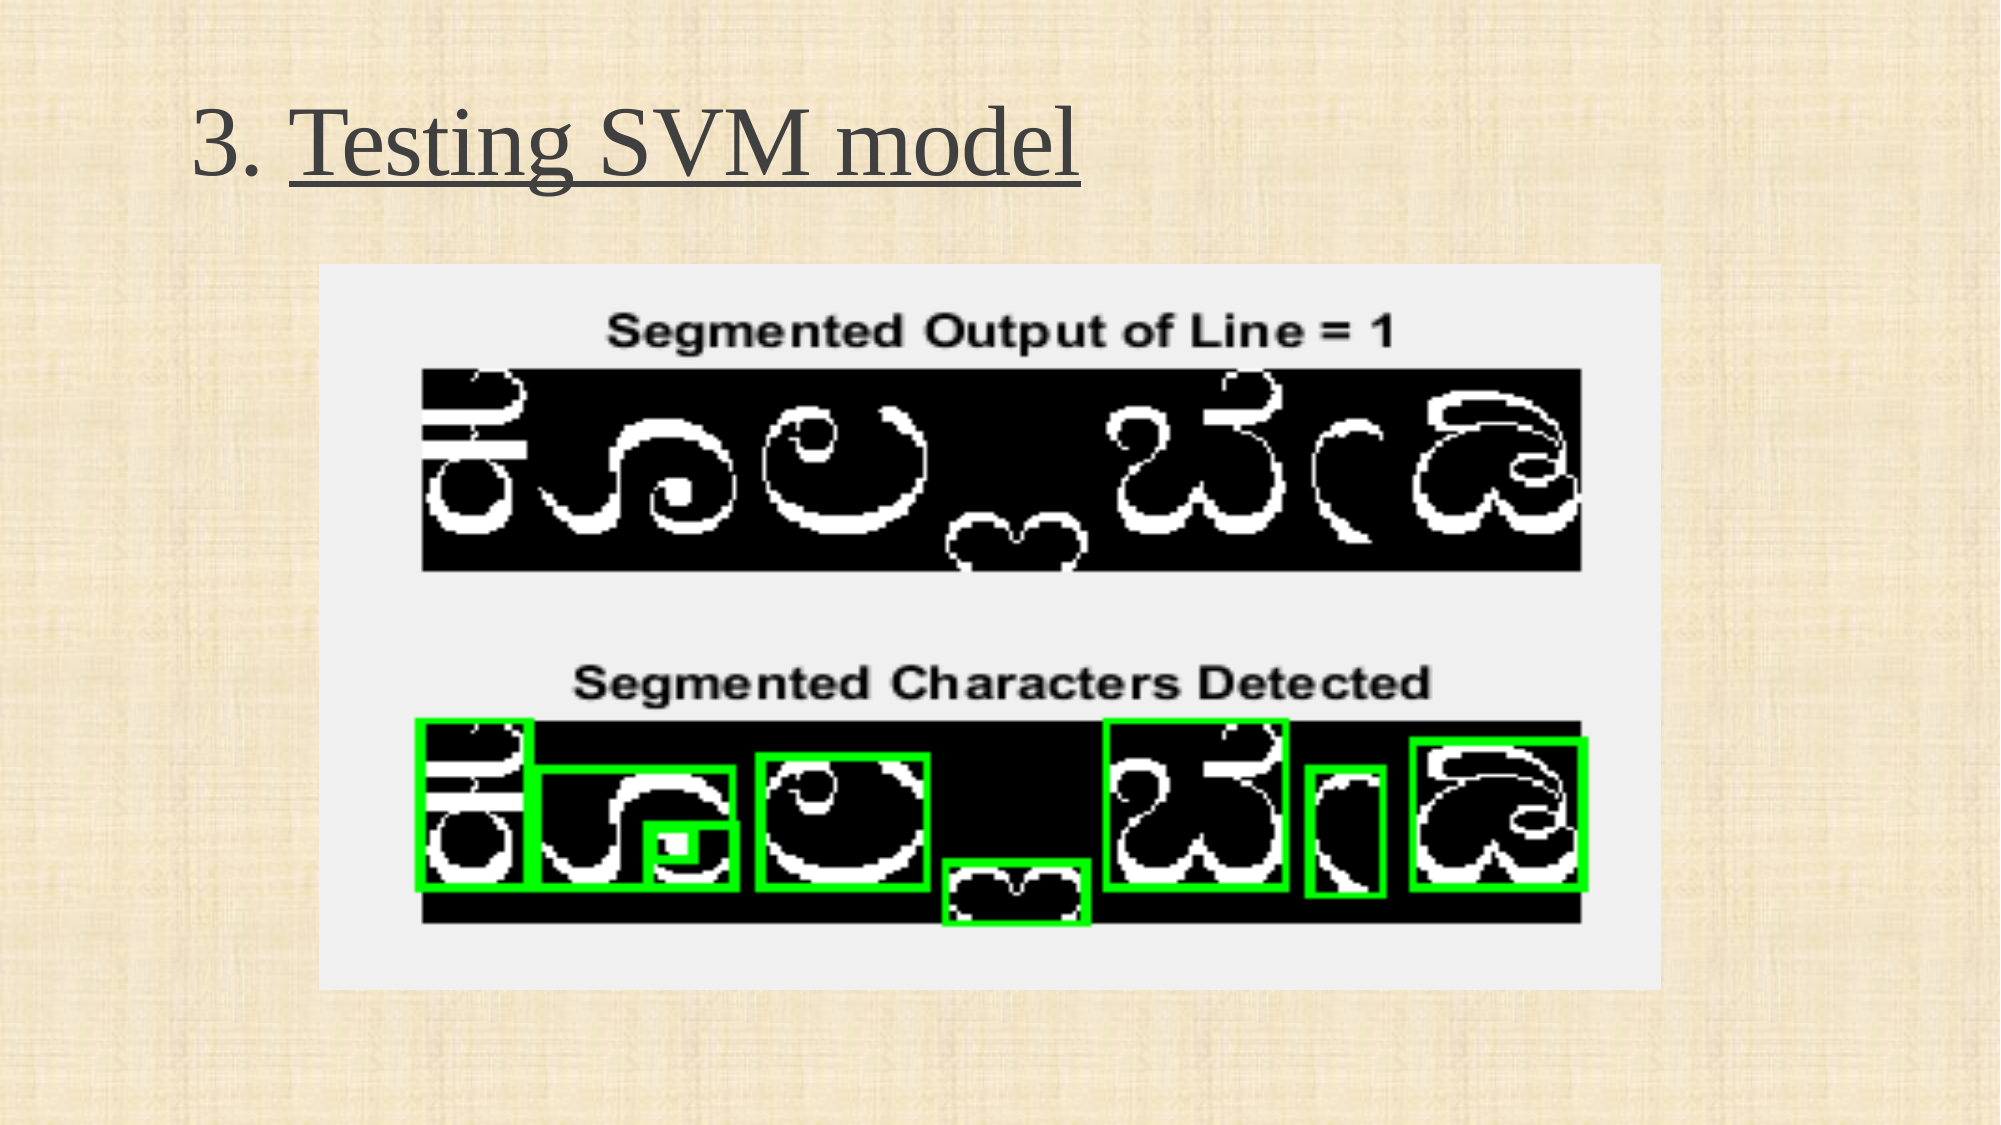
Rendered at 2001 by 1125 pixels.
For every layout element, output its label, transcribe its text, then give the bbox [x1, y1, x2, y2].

picture [318, 264, 1662, 991]
title 3. Testing SVM model [175, 32, 1826, 204]
